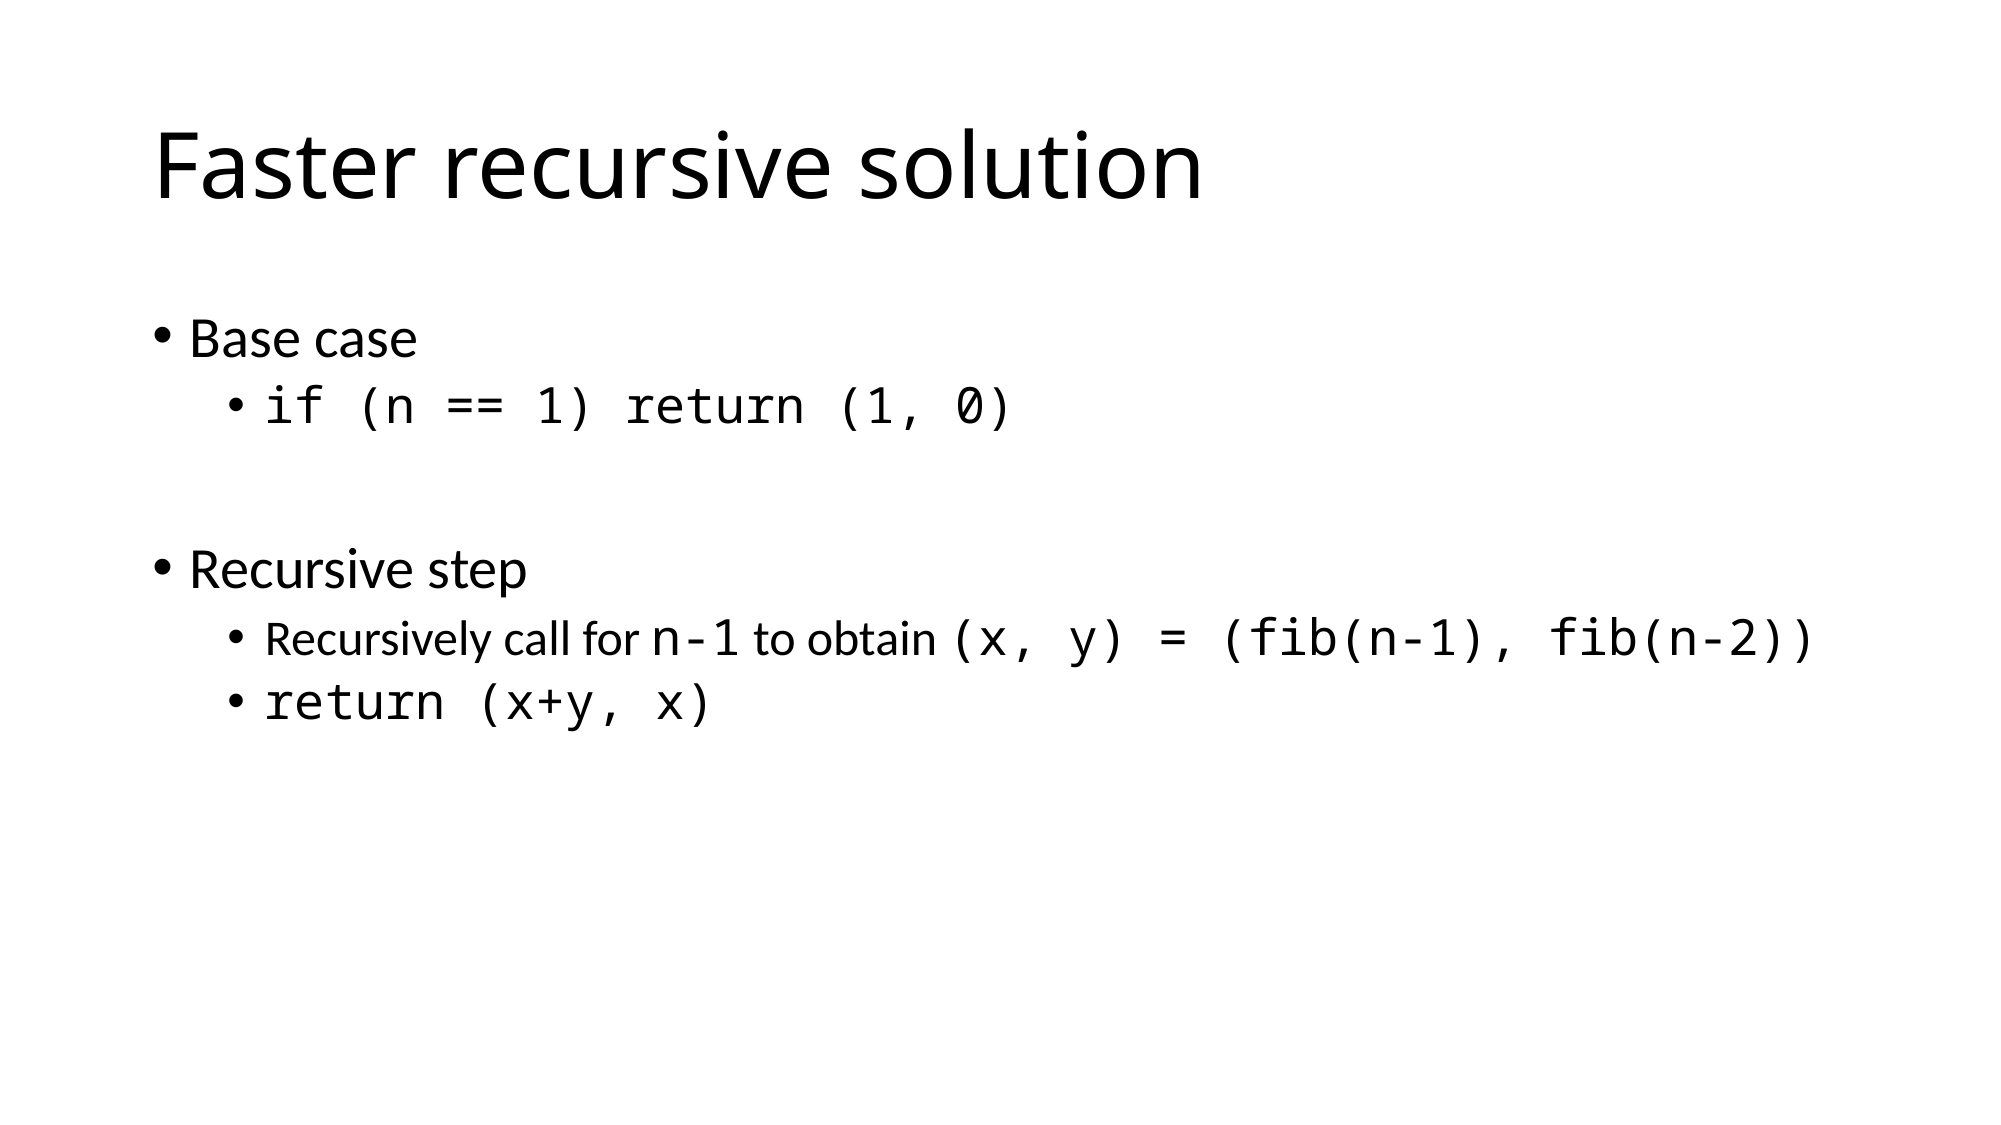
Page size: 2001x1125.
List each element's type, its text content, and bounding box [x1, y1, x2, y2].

title Faster recursive solution [137, 59, 1863, 278]
list Base case if (n == 1) return (1, 0) Recursive step Recursively call for n-1 to obtain (x, y) = (fib(n-1), fib(n-2)) return (x+y, x) [137, 299, 1863, 1014]
